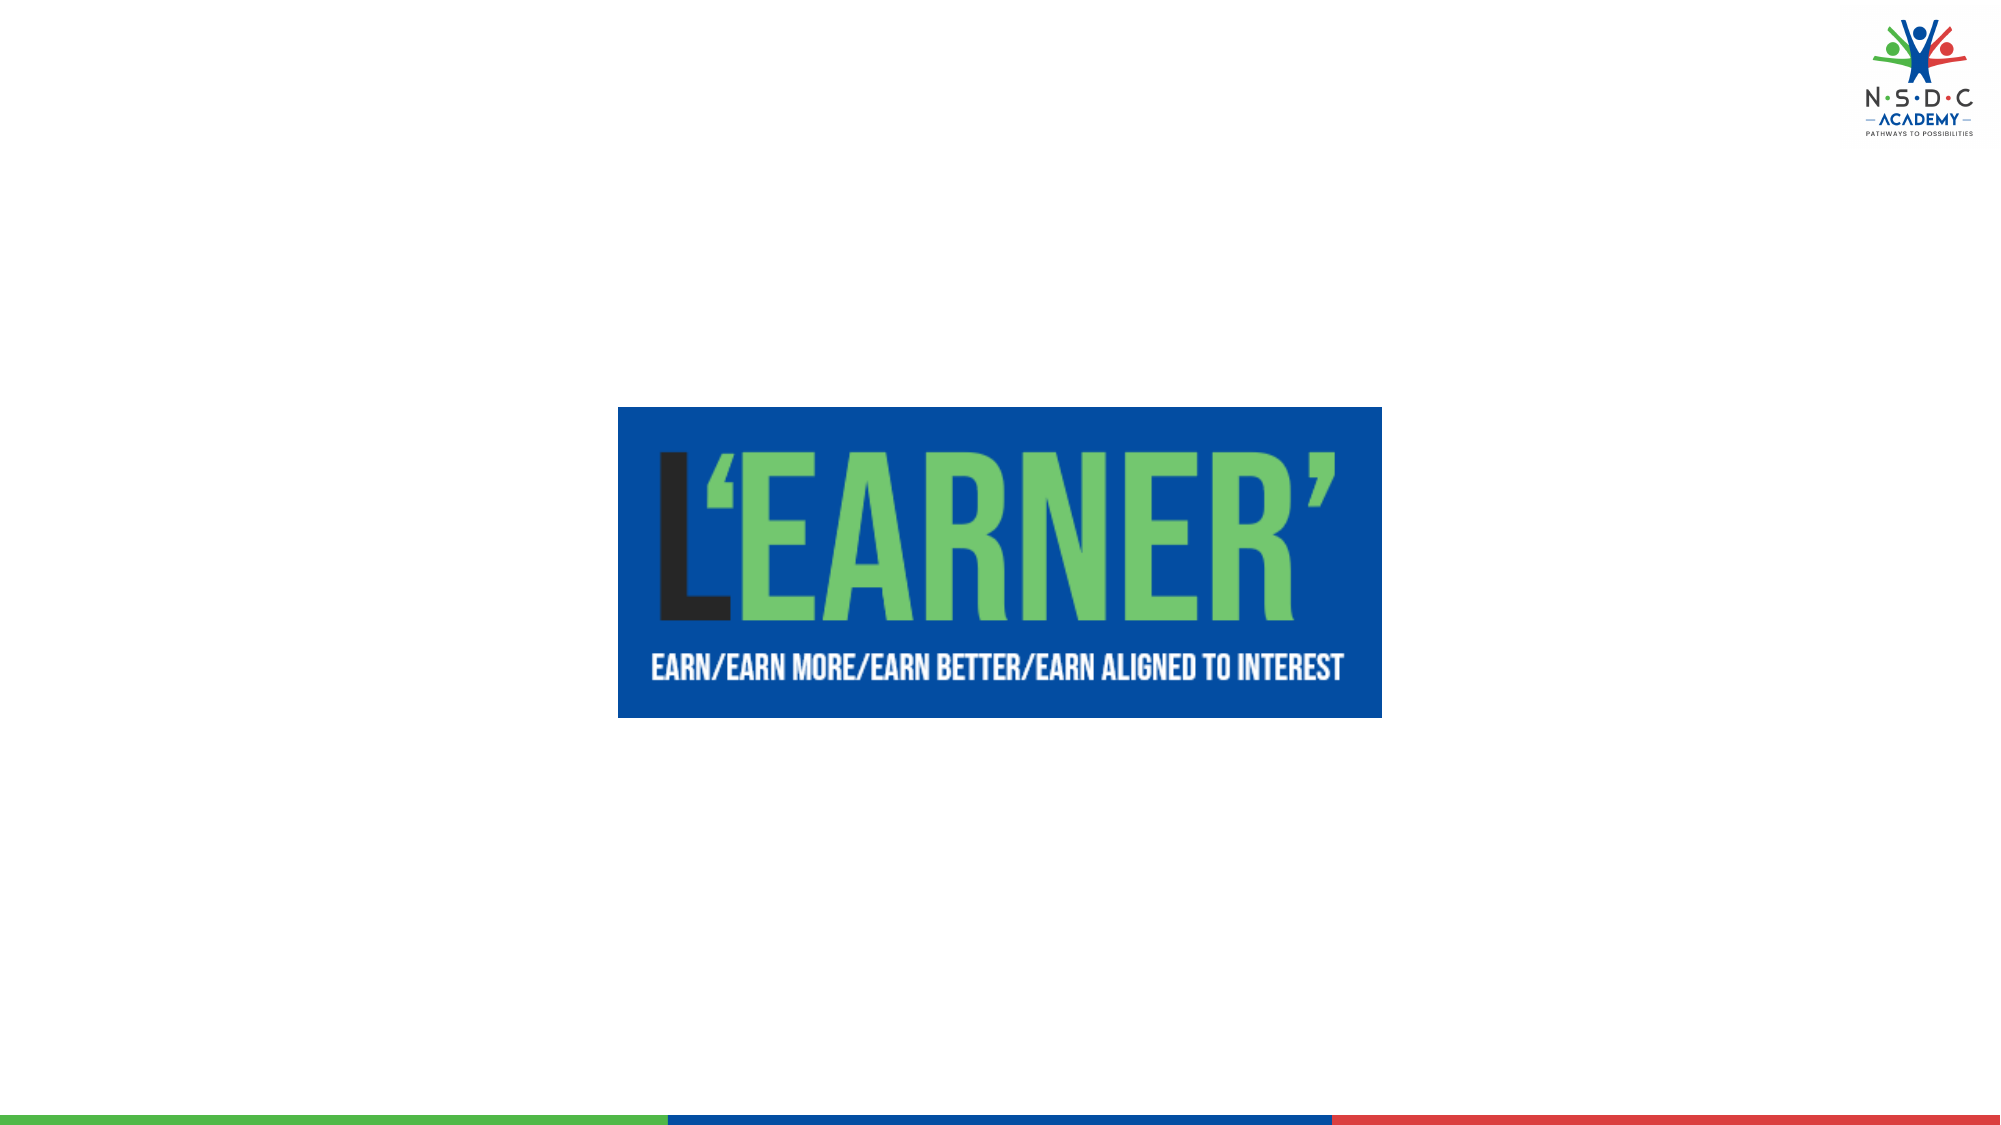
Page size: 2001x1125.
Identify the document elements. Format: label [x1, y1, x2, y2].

picture [618, 407, 1382, 718]
picture [1840, 5, 2000, 149]
